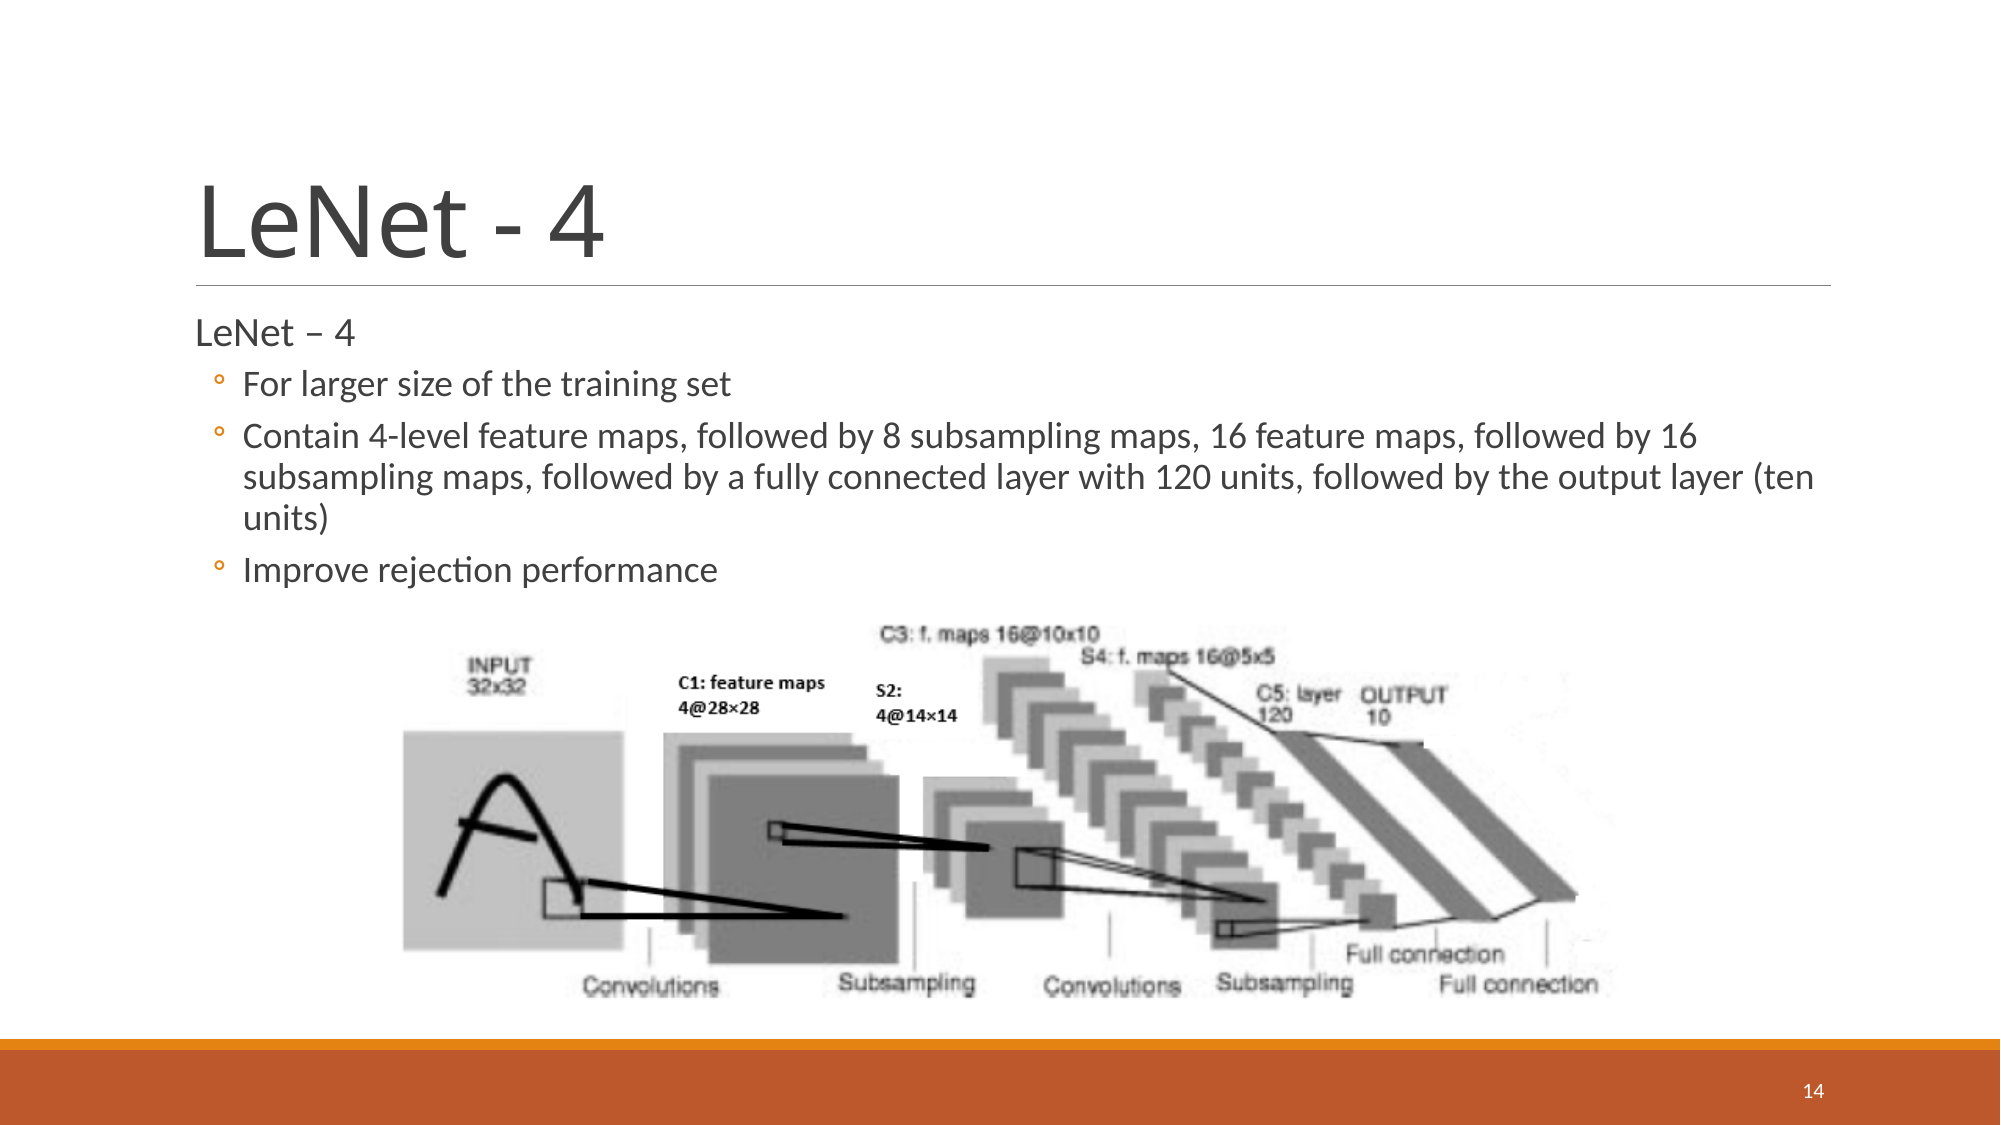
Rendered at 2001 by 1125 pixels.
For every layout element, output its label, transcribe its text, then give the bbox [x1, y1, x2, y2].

list LeNet – 4 For larger size of the training set Contain 4-level feature maps, followed by 8 subsampling maps, 16 feature maps, followed by 16 subsampling maps, followed by a fully connected layer with 120 units, followed by the output layer (ten units) Improve rejection performance [180, 302, 1830, 963]
title LeNet - 4 [180, 47, 1830, 285]
picture [382, 613, 1618, 1012]
slide_number 14 [1624, 1059, 1840, 1120]
